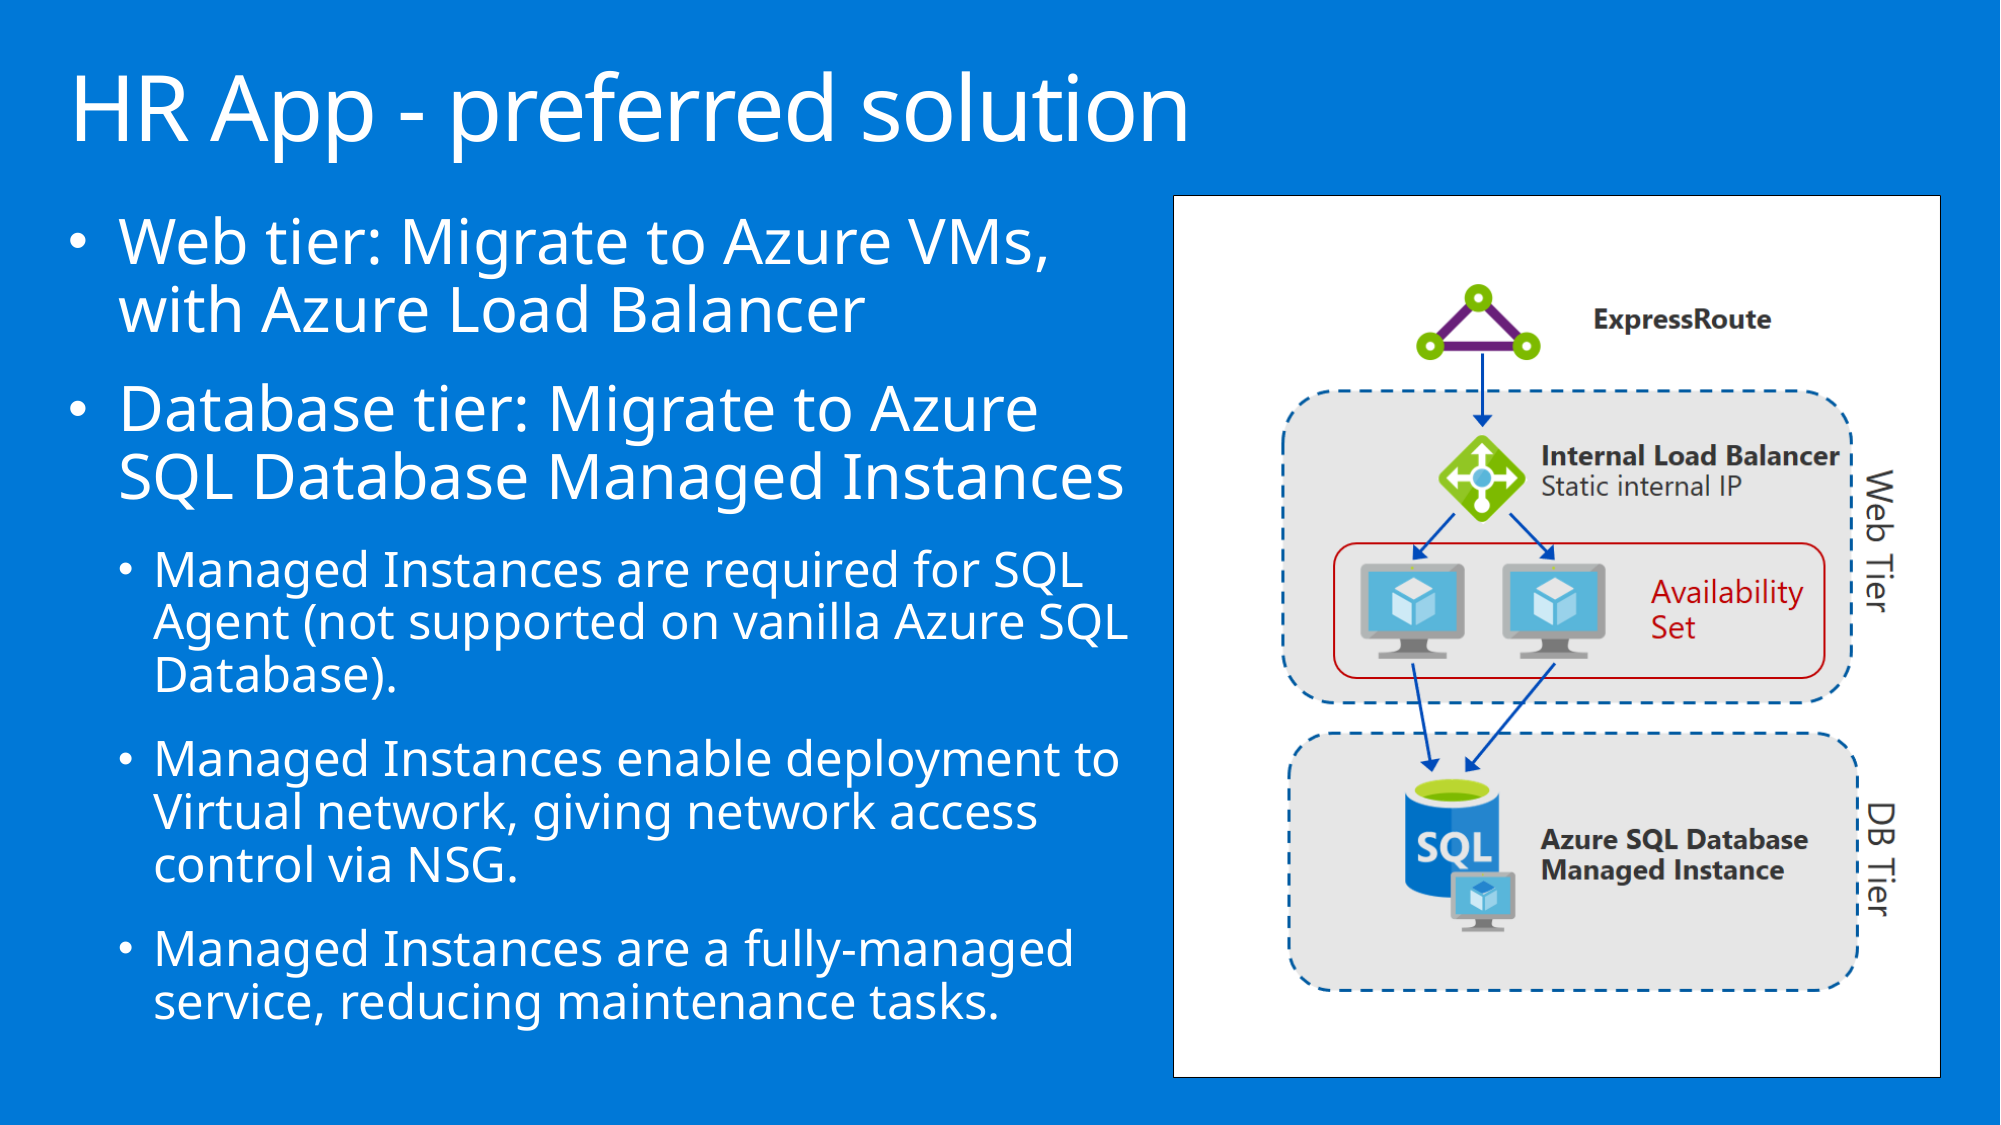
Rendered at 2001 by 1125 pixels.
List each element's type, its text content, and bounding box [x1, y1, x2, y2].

title HR App - preferred solution [44, 47, 1957, 196]
list Web tier: Migrate to Azure VMs, with Azure Load Balancer Database tier: Migrate to Azure SQL Database Managed Instances Managed Instances are required for SQL Agent (not supported on vanilla Azure SQL Database). Managed Instances enable deployment to Virtual network, giving network access control via NSG. Managed Instances are a fully-managed service, reducing maintenance tasks. [44, 195, 1174, 1103]
picture [1173, 194, 1941, 1078]
